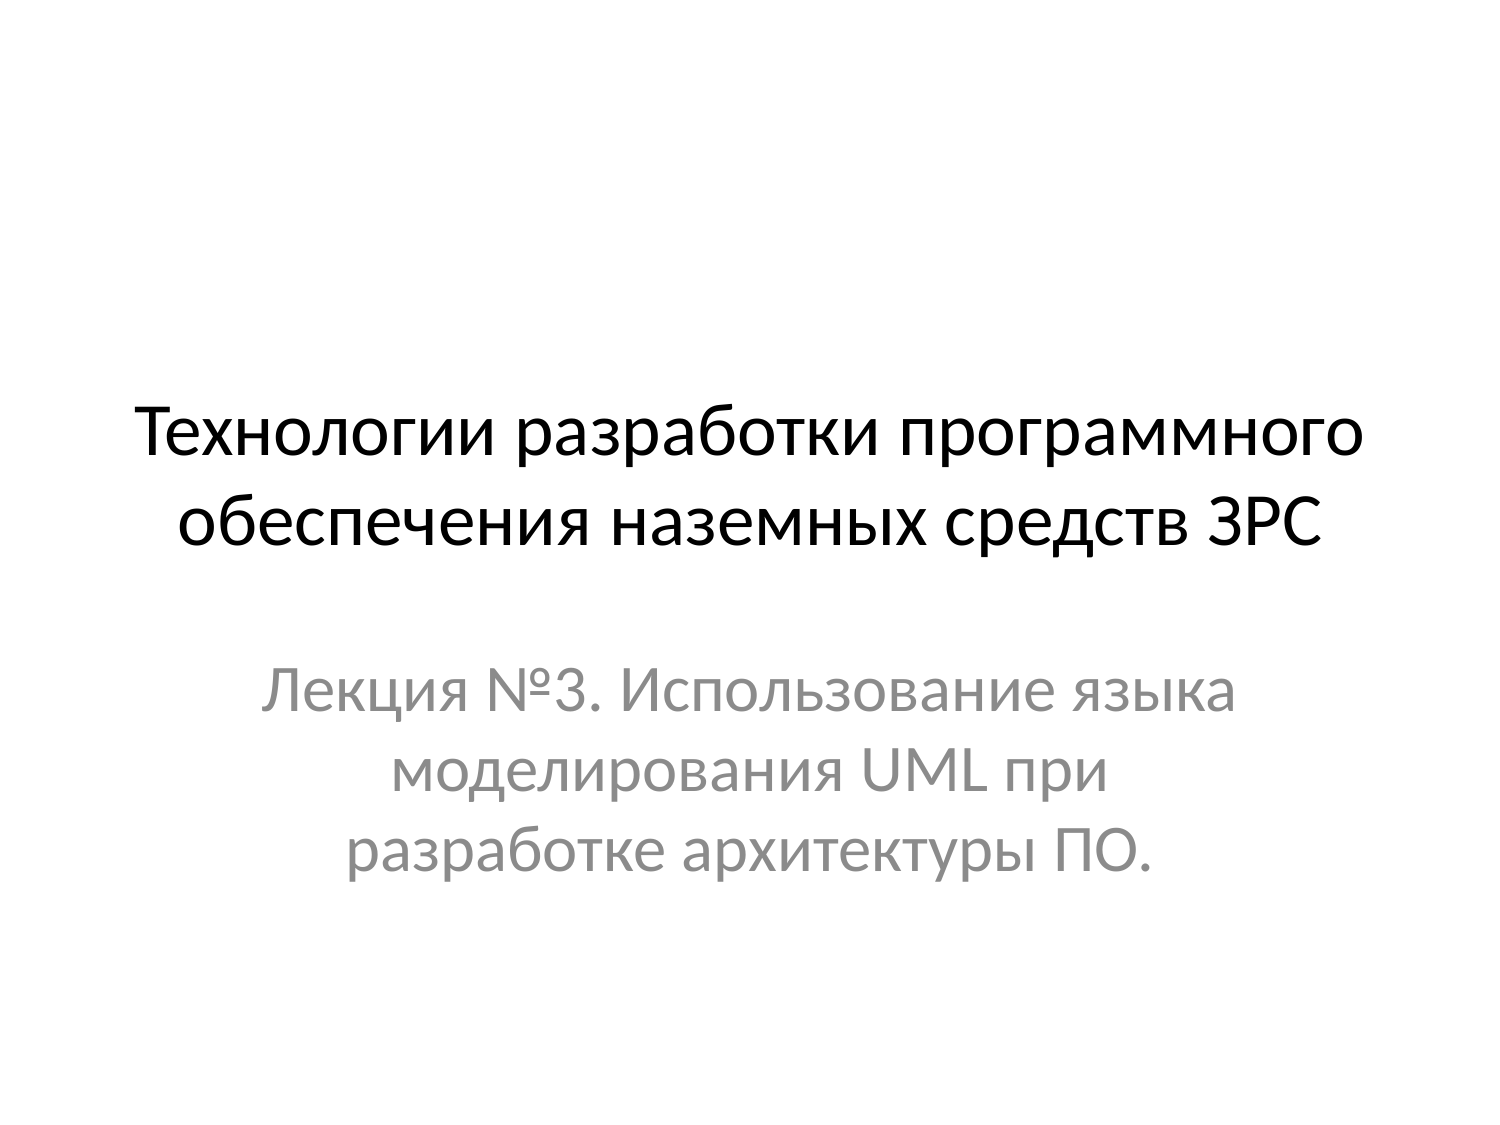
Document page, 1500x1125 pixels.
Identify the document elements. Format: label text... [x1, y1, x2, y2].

title Технологии разработки программного обеспечения наземных средств ЗРС [112, 349, 1388, 591]
subtitle Лекция №3. Использование языка моделирования UML при разработке архитектуры ПО. [225, 637, 1275, 925]
